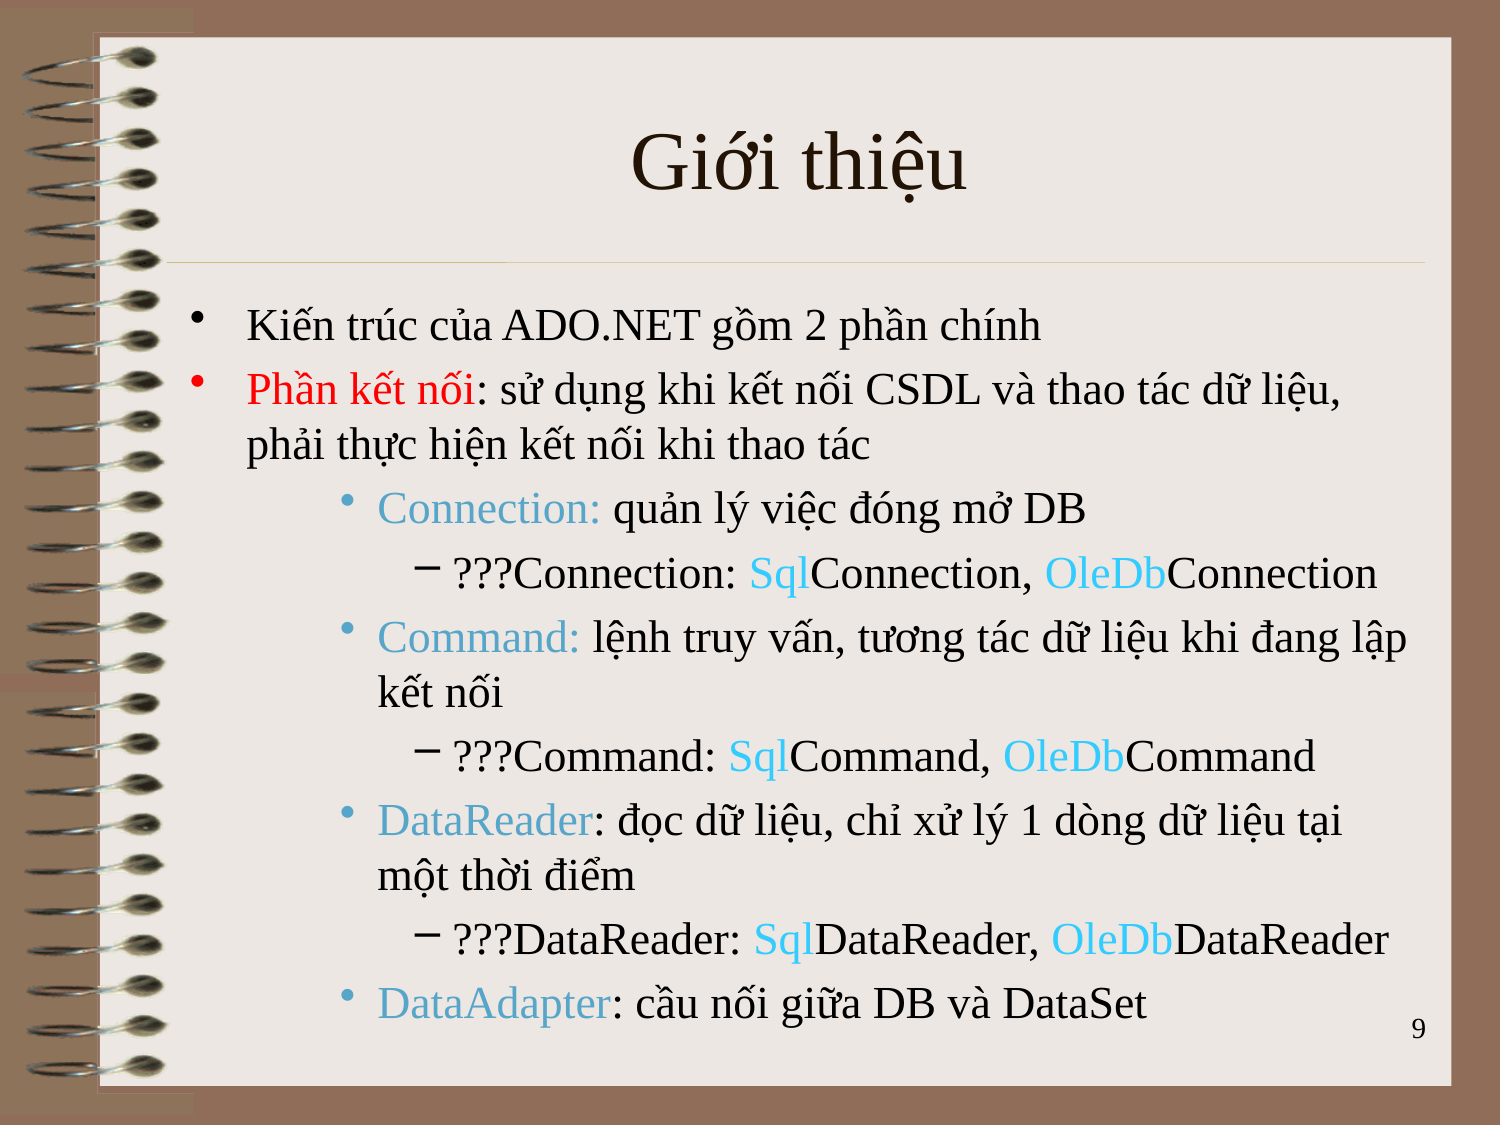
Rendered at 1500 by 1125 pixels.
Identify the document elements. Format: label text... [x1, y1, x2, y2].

slide_number 9 [1128, 1001, 1442, 1078]
picture [0, 692, 194, 1115]
picture [0, 8, 194, 674]
title Giới thiệu [174, 62, 1425, 250]
list Kiến trúc của ADO.NET gồm 2 phần chính Phần kết nối: sử dụng khi kết nối CSDL và thao tác dữ liệu, phải thực hiện kết nối khi thao tác Connection: quản lý việc đóng mở DB ???Connection: SqlConnection, OleDbConnection Command: lệnh truy vấn, tương tác dữ liệu khi đang lập kết nối ???Command: SqlCommand, OleDbCommand DataReader: đọc dữ liệu, chỉ xử lý 1 dòng dữ liệu tại một thời điểm ???DataReader: SqlDataReader, OleDbDataReader DataAdapter: cầu nối giữa DB và DataSet [174, 287, 1425, 963]
